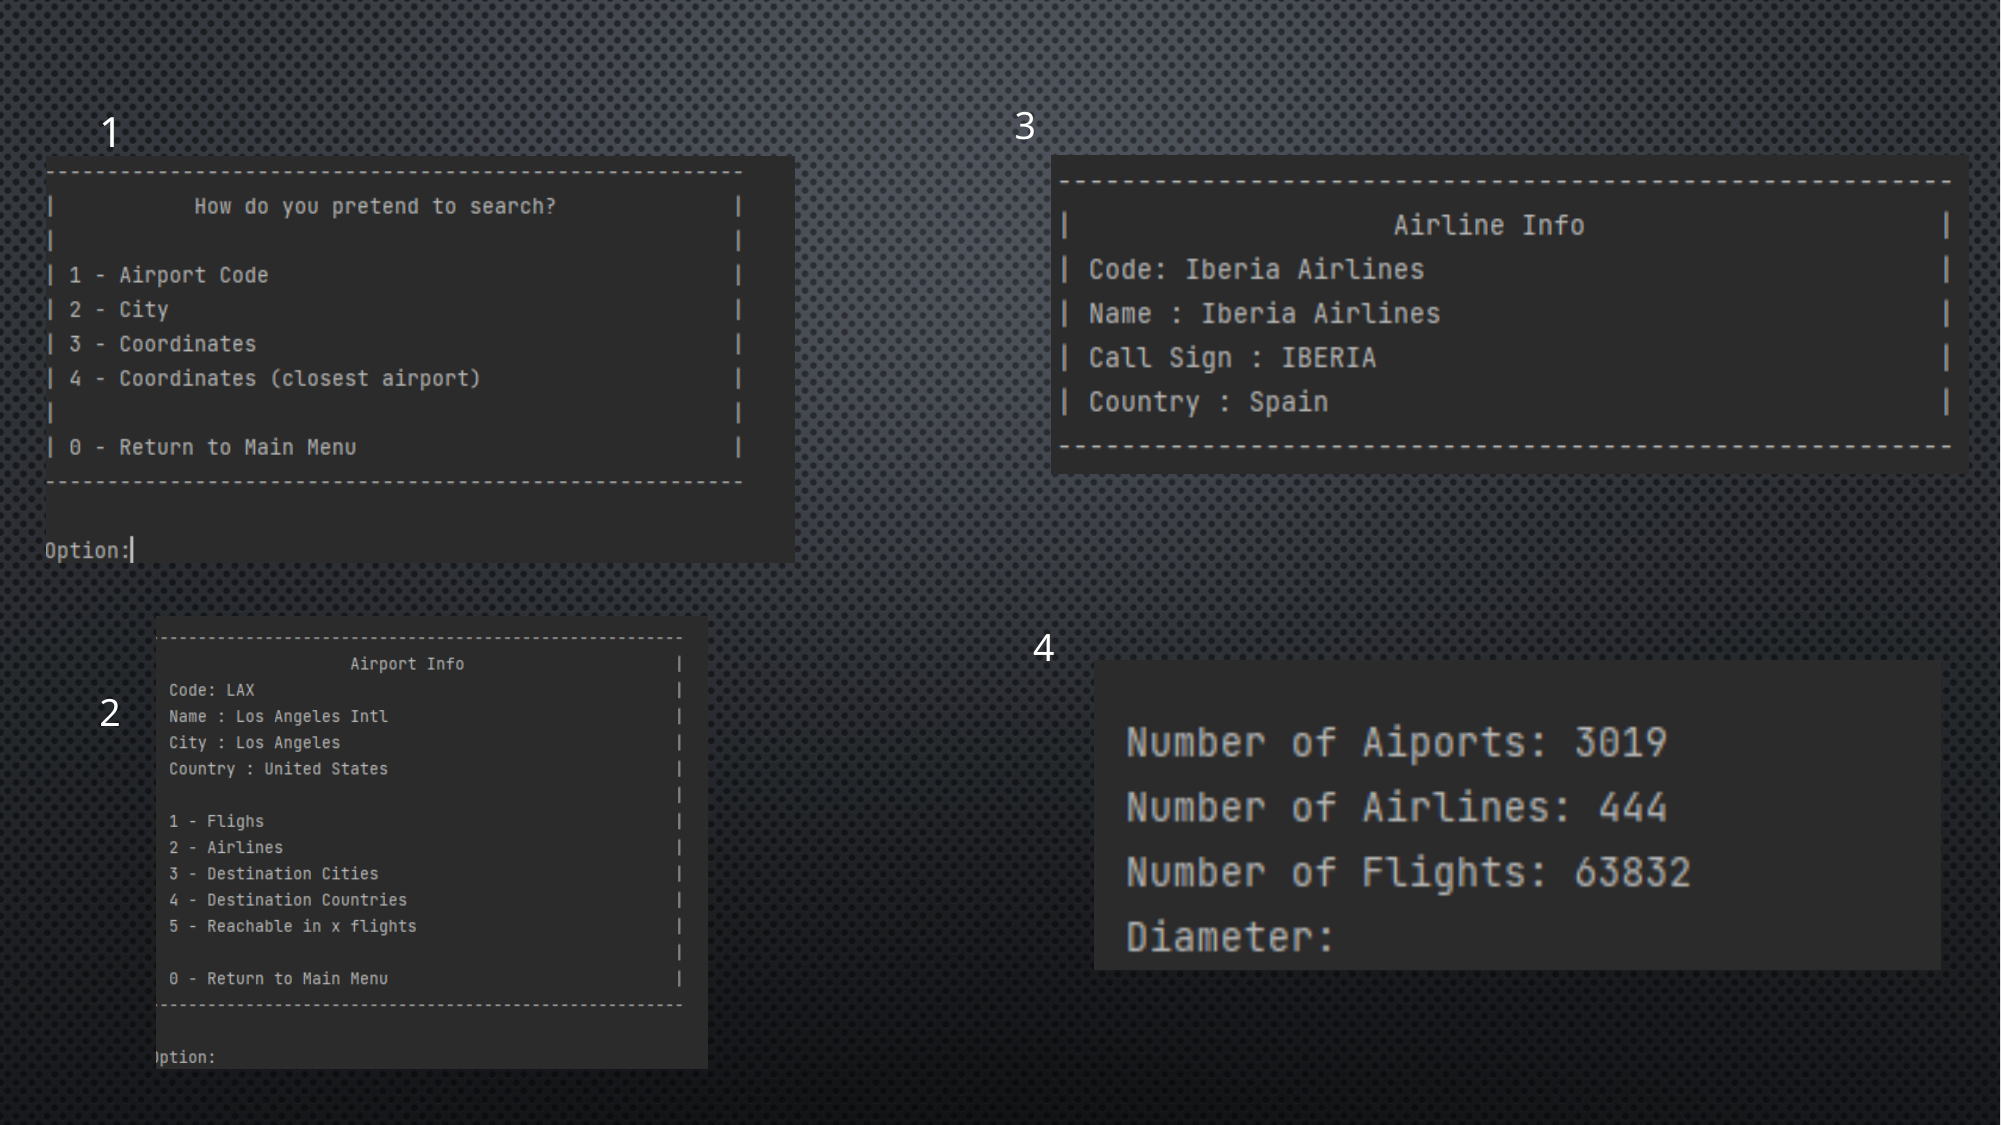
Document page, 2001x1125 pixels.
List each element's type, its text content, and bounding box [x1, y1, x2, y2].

list 1 [84, 55, 157, 155]
text_box 2 [84, 681, 136, 742]
picture [45, 155, 795, 563]
picture [1051, 155, 1969, 474]
picture [156, 616, 709, 1070]
text_box 3 [999, 94, 1052, 155]
text_box 4 [1018, 616, 1070, 677]
picture [1093, 659, 1941, 970]
